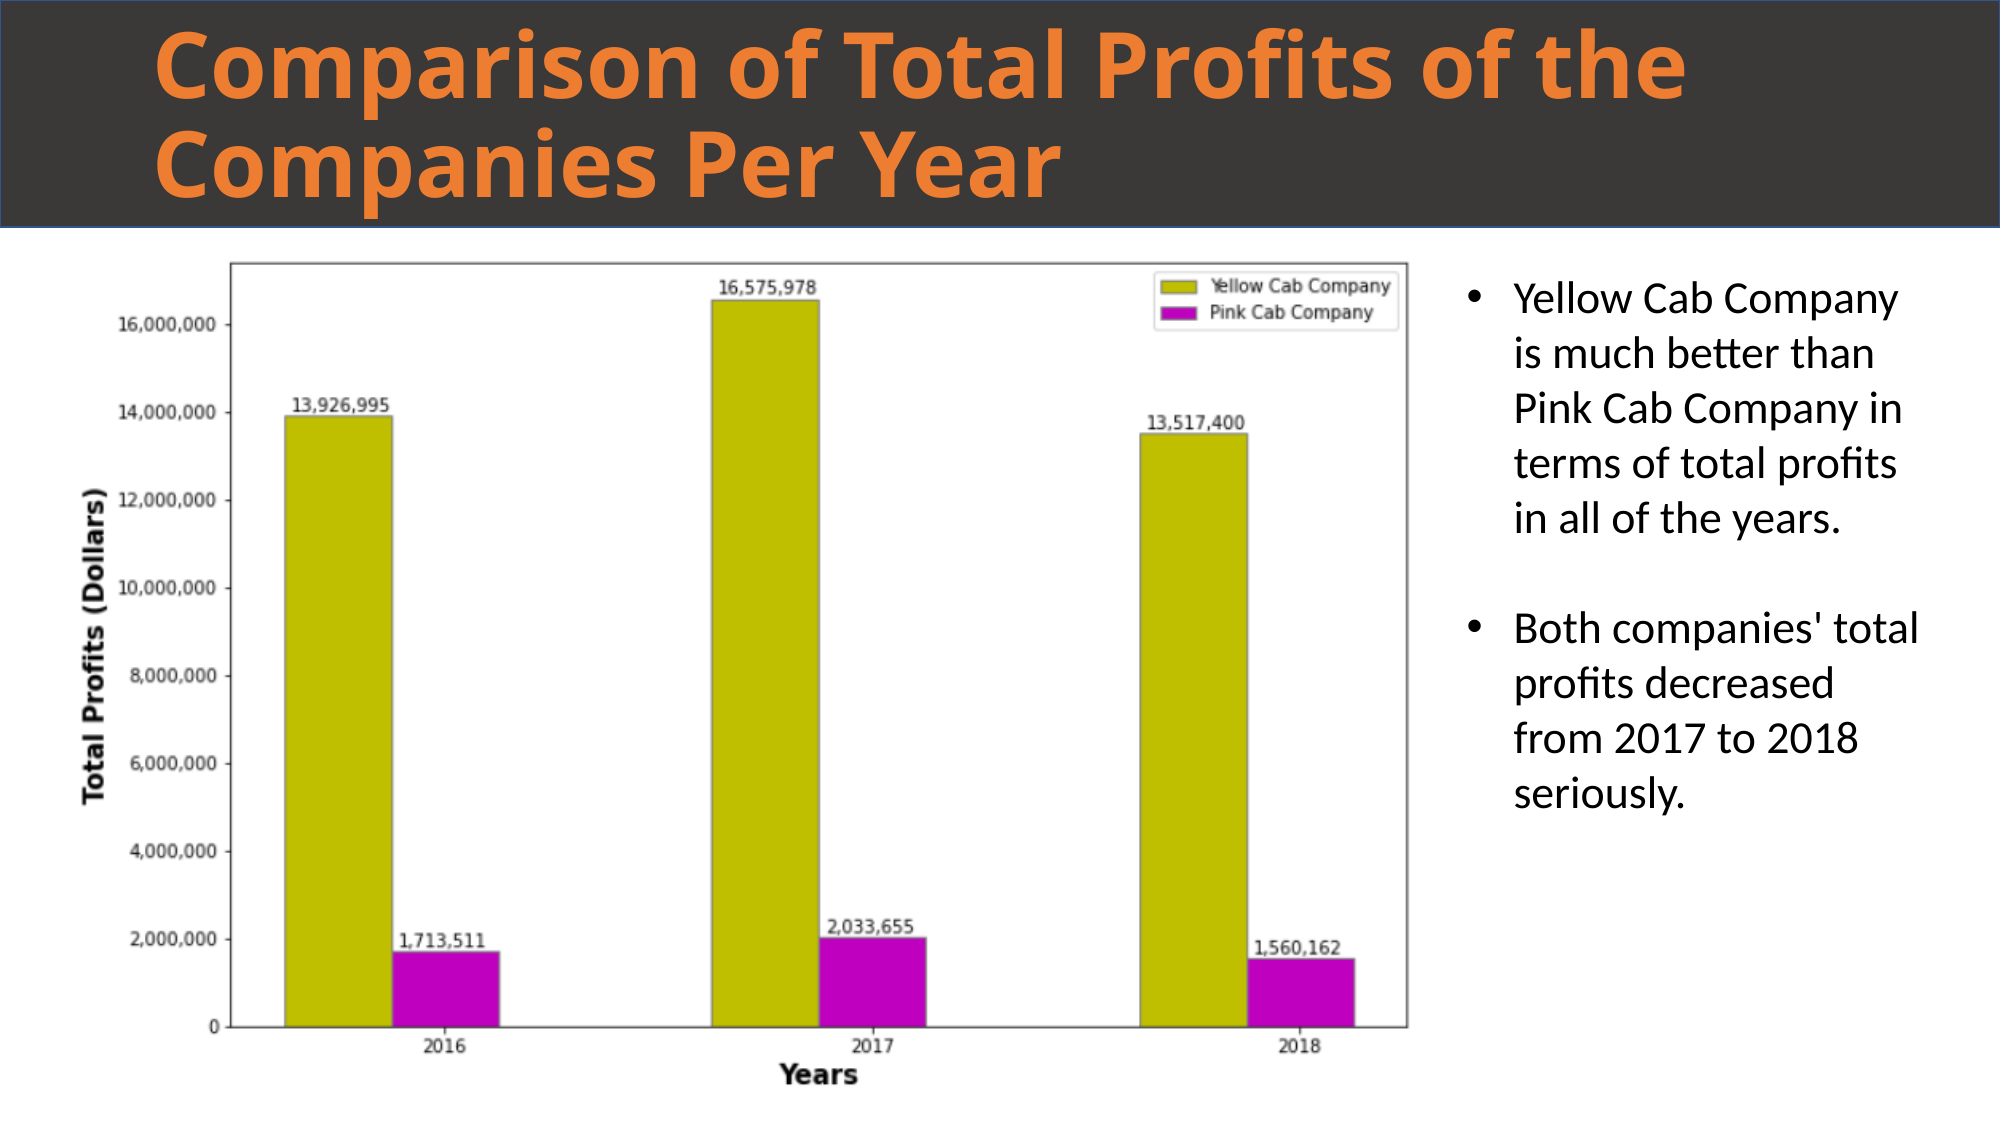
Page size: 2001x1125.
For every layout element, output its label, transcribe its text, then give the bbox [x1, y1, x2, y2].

picture [53, 241, 1454, 1107]
text_box [0, 0, 2000, 228]
text_box Comparison of Total Profits of the Companies Per Year [137, 9, 1863, 228]
text_box Yellow Cab Company is much better than Pink Cab Company in terms of total profits in all of the years. Both companies' total profits decreased from 2017 to 2018 seriously. [1454, 260, 1937, 826]
